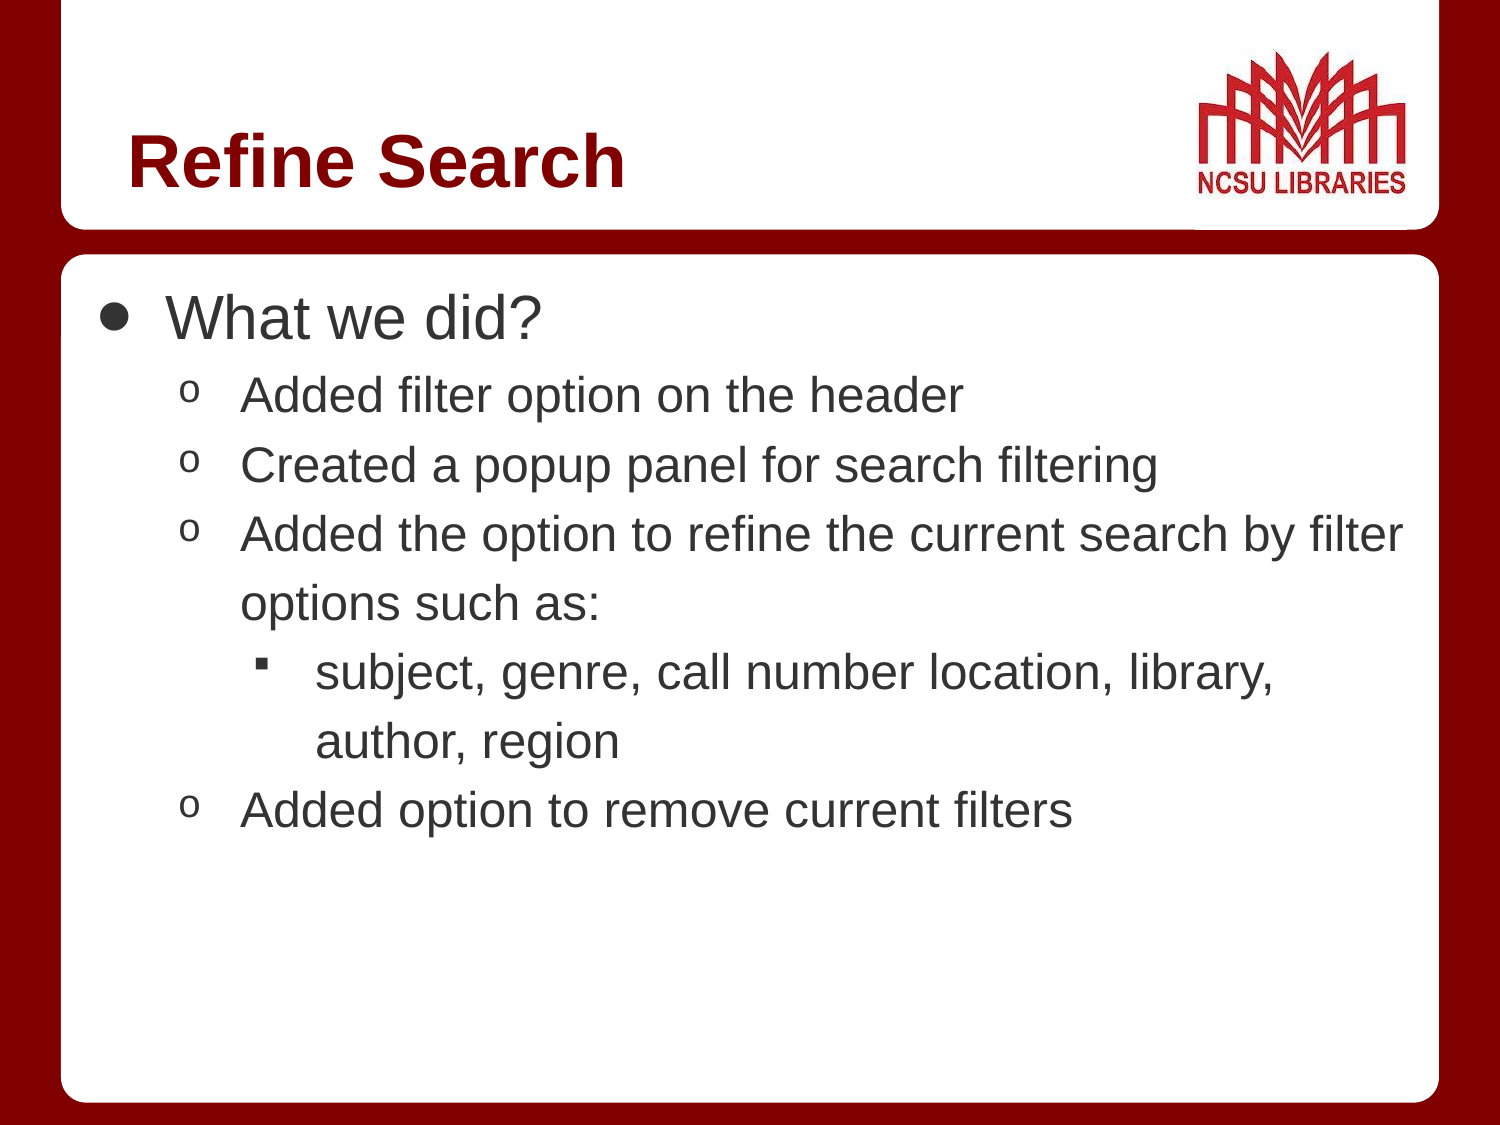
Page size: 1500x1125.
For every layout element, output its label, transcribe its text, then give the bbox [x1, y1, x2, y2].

list What we did? Added filter option on the header Created a popup panel for search filtering Added the option to refine the current search by filter options such as: subject, genre, call number location, library, author, region Added option to remove current filters [75, 262, 1425, 940]
text_box [1195, 18, 1408, 230]
title Refine Search [75, 0, 1425, 218]
